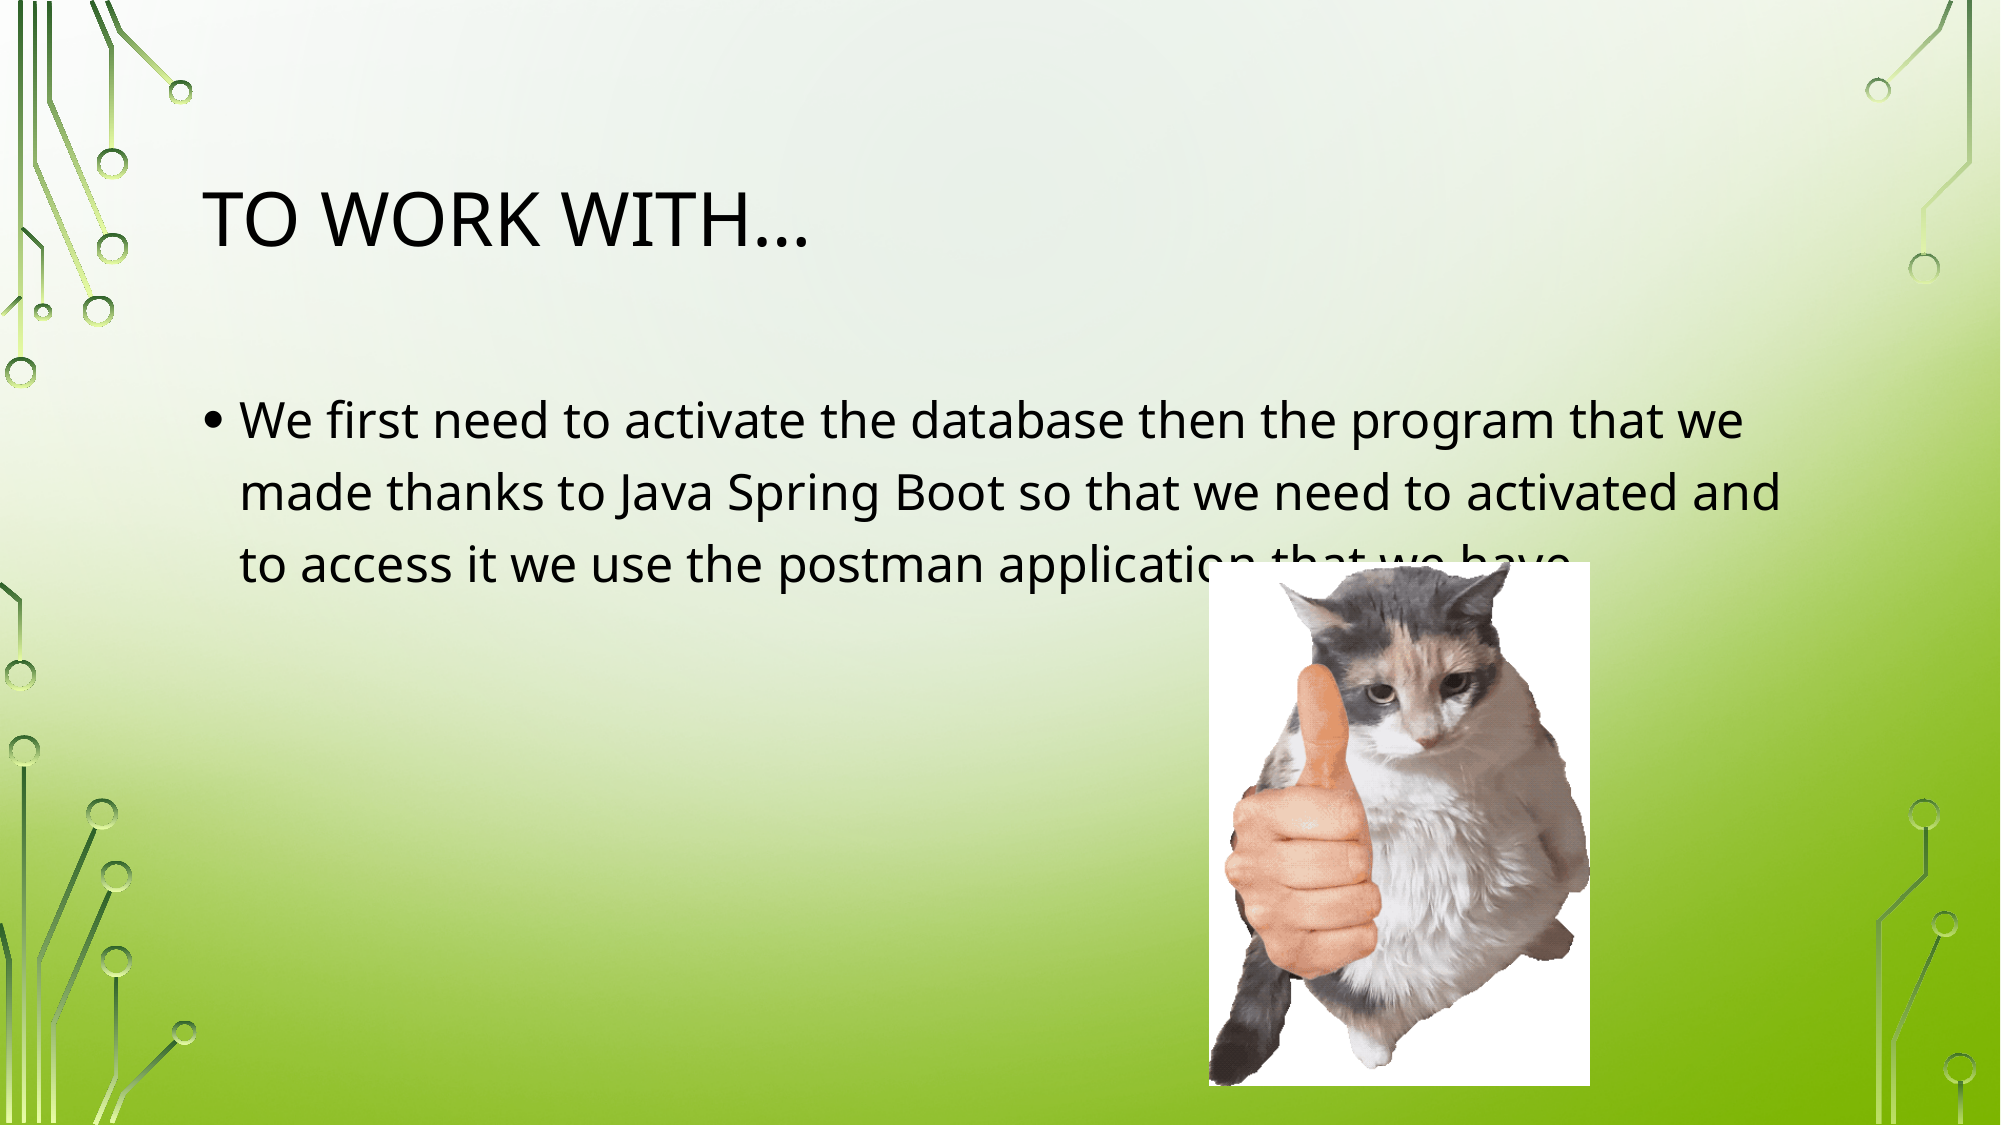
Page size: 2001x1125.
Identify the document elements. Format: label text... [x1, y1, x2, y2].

picture [1208, 562, 1590, 1086]
title To work with… [187, 101, 1813, 344]
list We first need to activate the database then the program that we made thanks to Java Spring Boot so that we need to activated and to access it we use the postman application that we have. [187, 369, 1813, 950]
